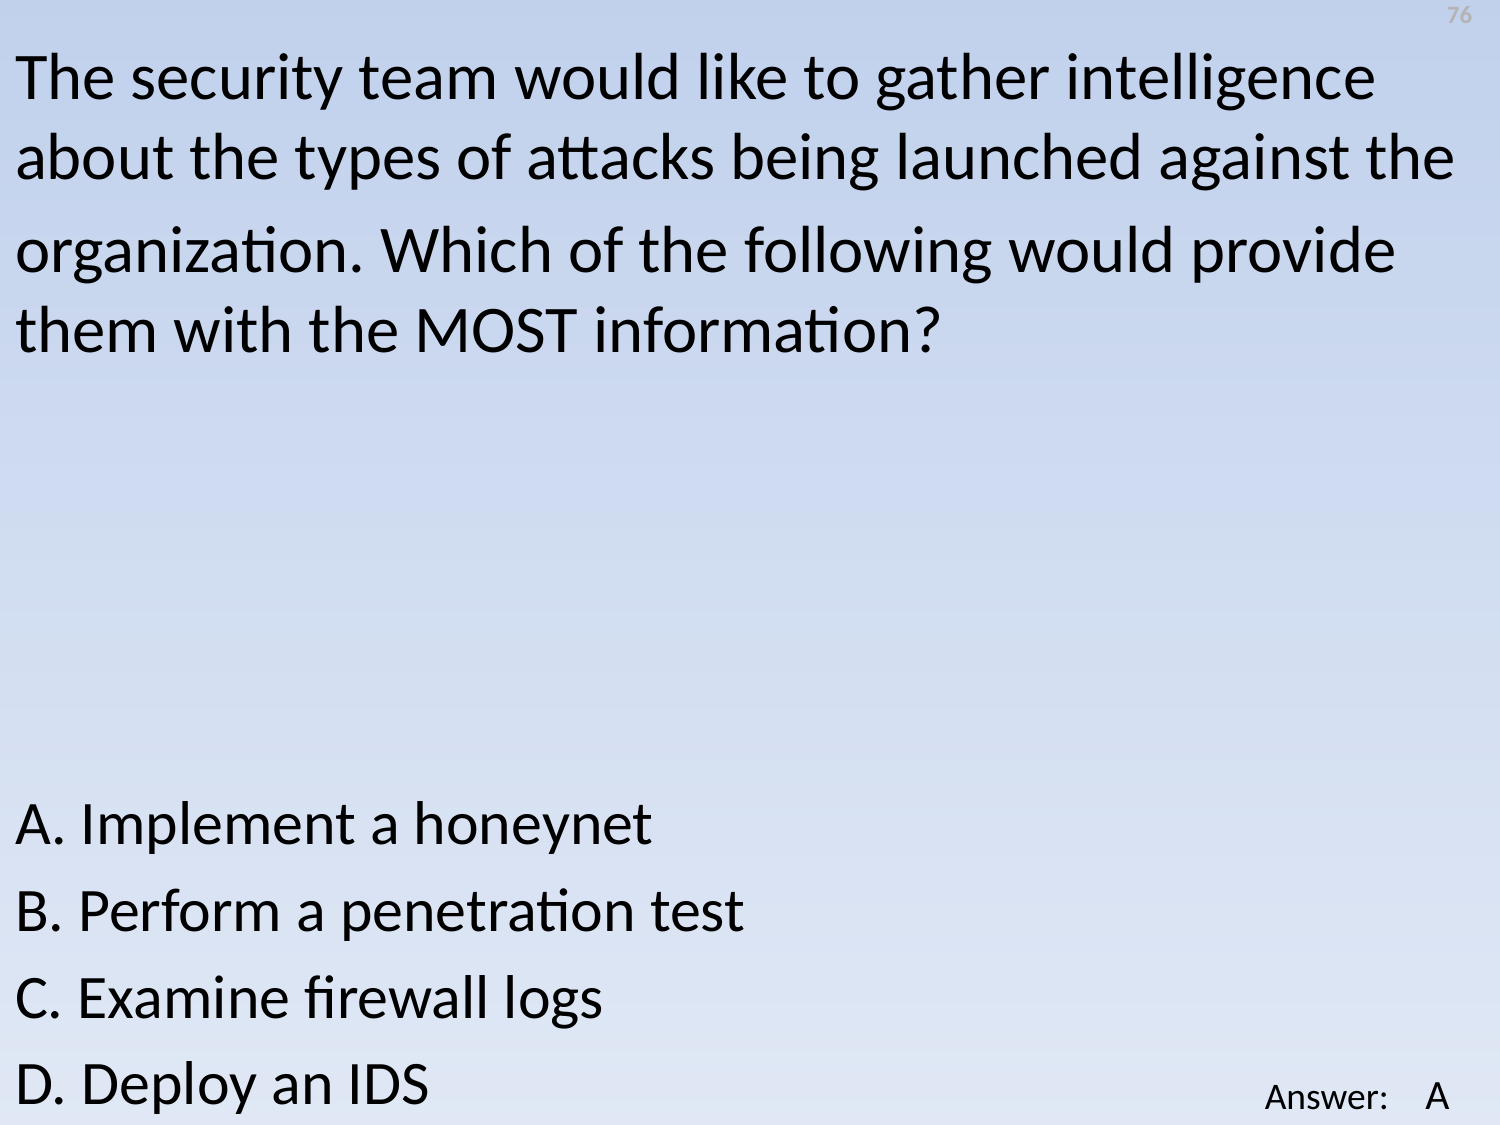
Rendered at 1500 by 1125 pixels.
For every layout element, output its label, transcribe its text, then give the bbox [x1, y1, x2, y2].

list The security team would like to gather intelligence about the types of attacks being launched against the organization. Which of the following would provide them with the MOST information? [0, 24, 1500, 774]
list A. Implement a honeynet B. Perform a penetration test C. Examine firewall logs D. Deploy an IDS [0, 774, 1500, 1125]
list A [1374, 1060, 1500, 1123]
slide_number 76 [1412, 0, 1488, 28]
